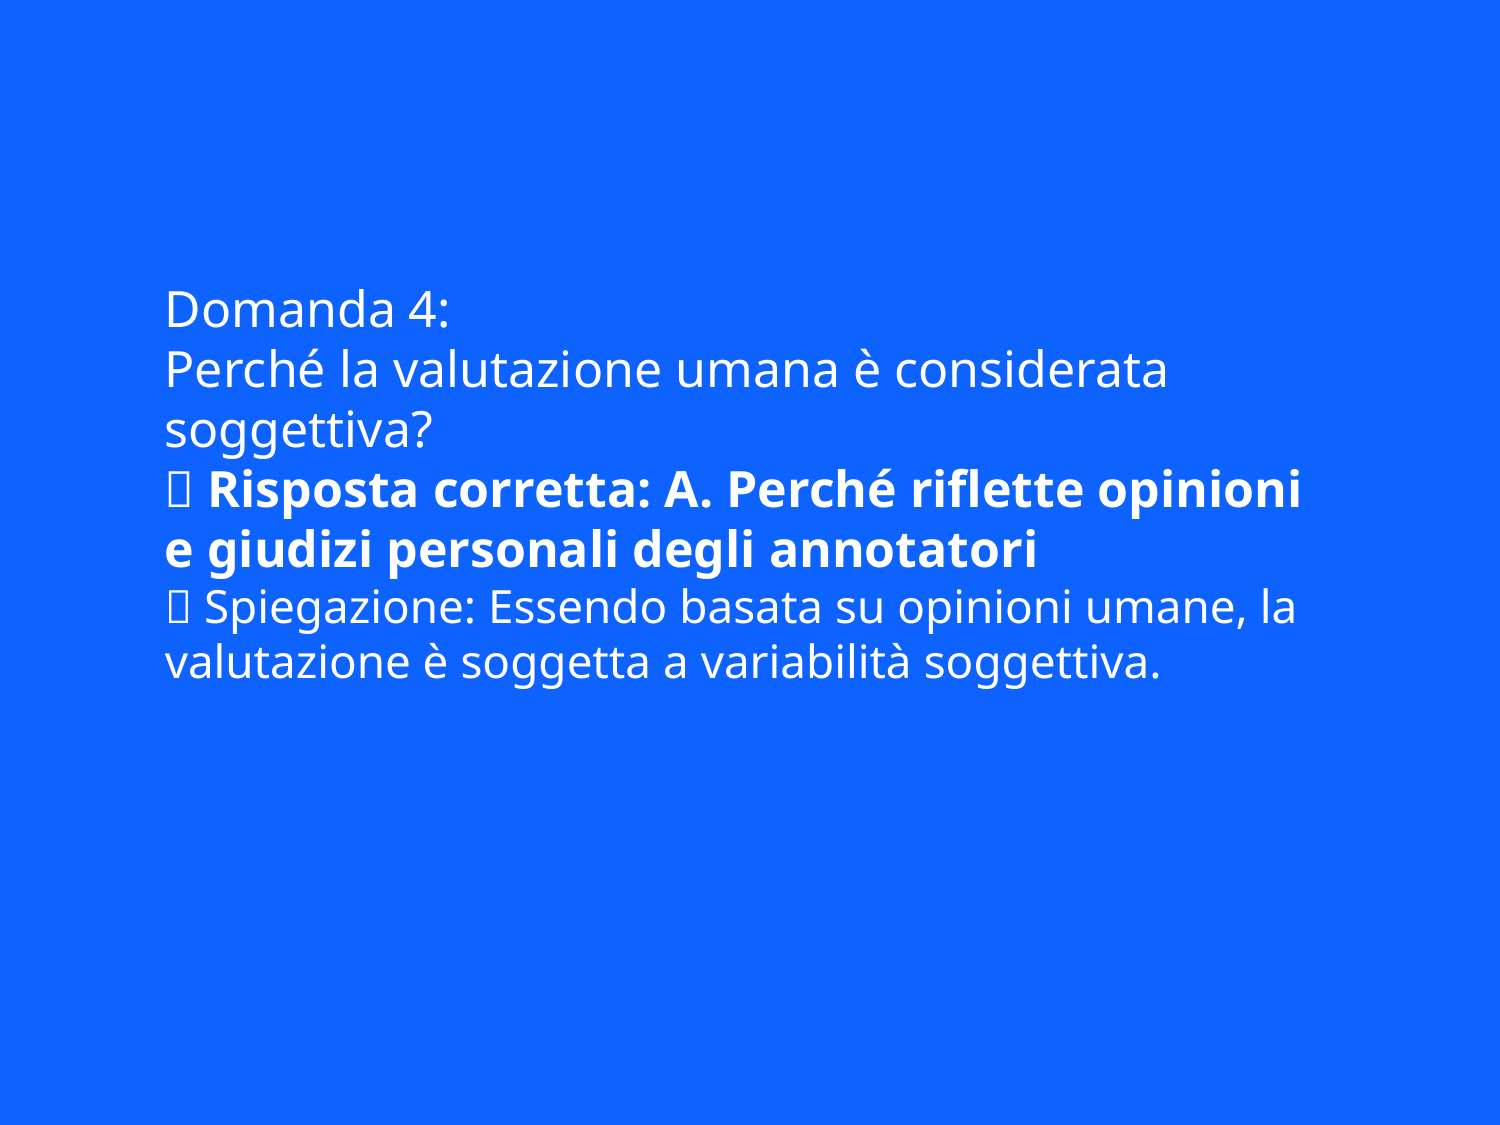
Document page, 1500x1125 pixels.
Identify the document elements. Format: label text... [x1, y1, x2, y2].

text_box Domanda 4: Perché la valutazione umana è considerata soggettiva? ✅ Risposta corretta: A. Perché riflette opinioni e giudizi personali degli annotatori 📘 Spiegazione: Essendo basata su opinioni umane, la valutazione è soggetta a variabilità soggettiva. [149, 224, 1350, 695]
